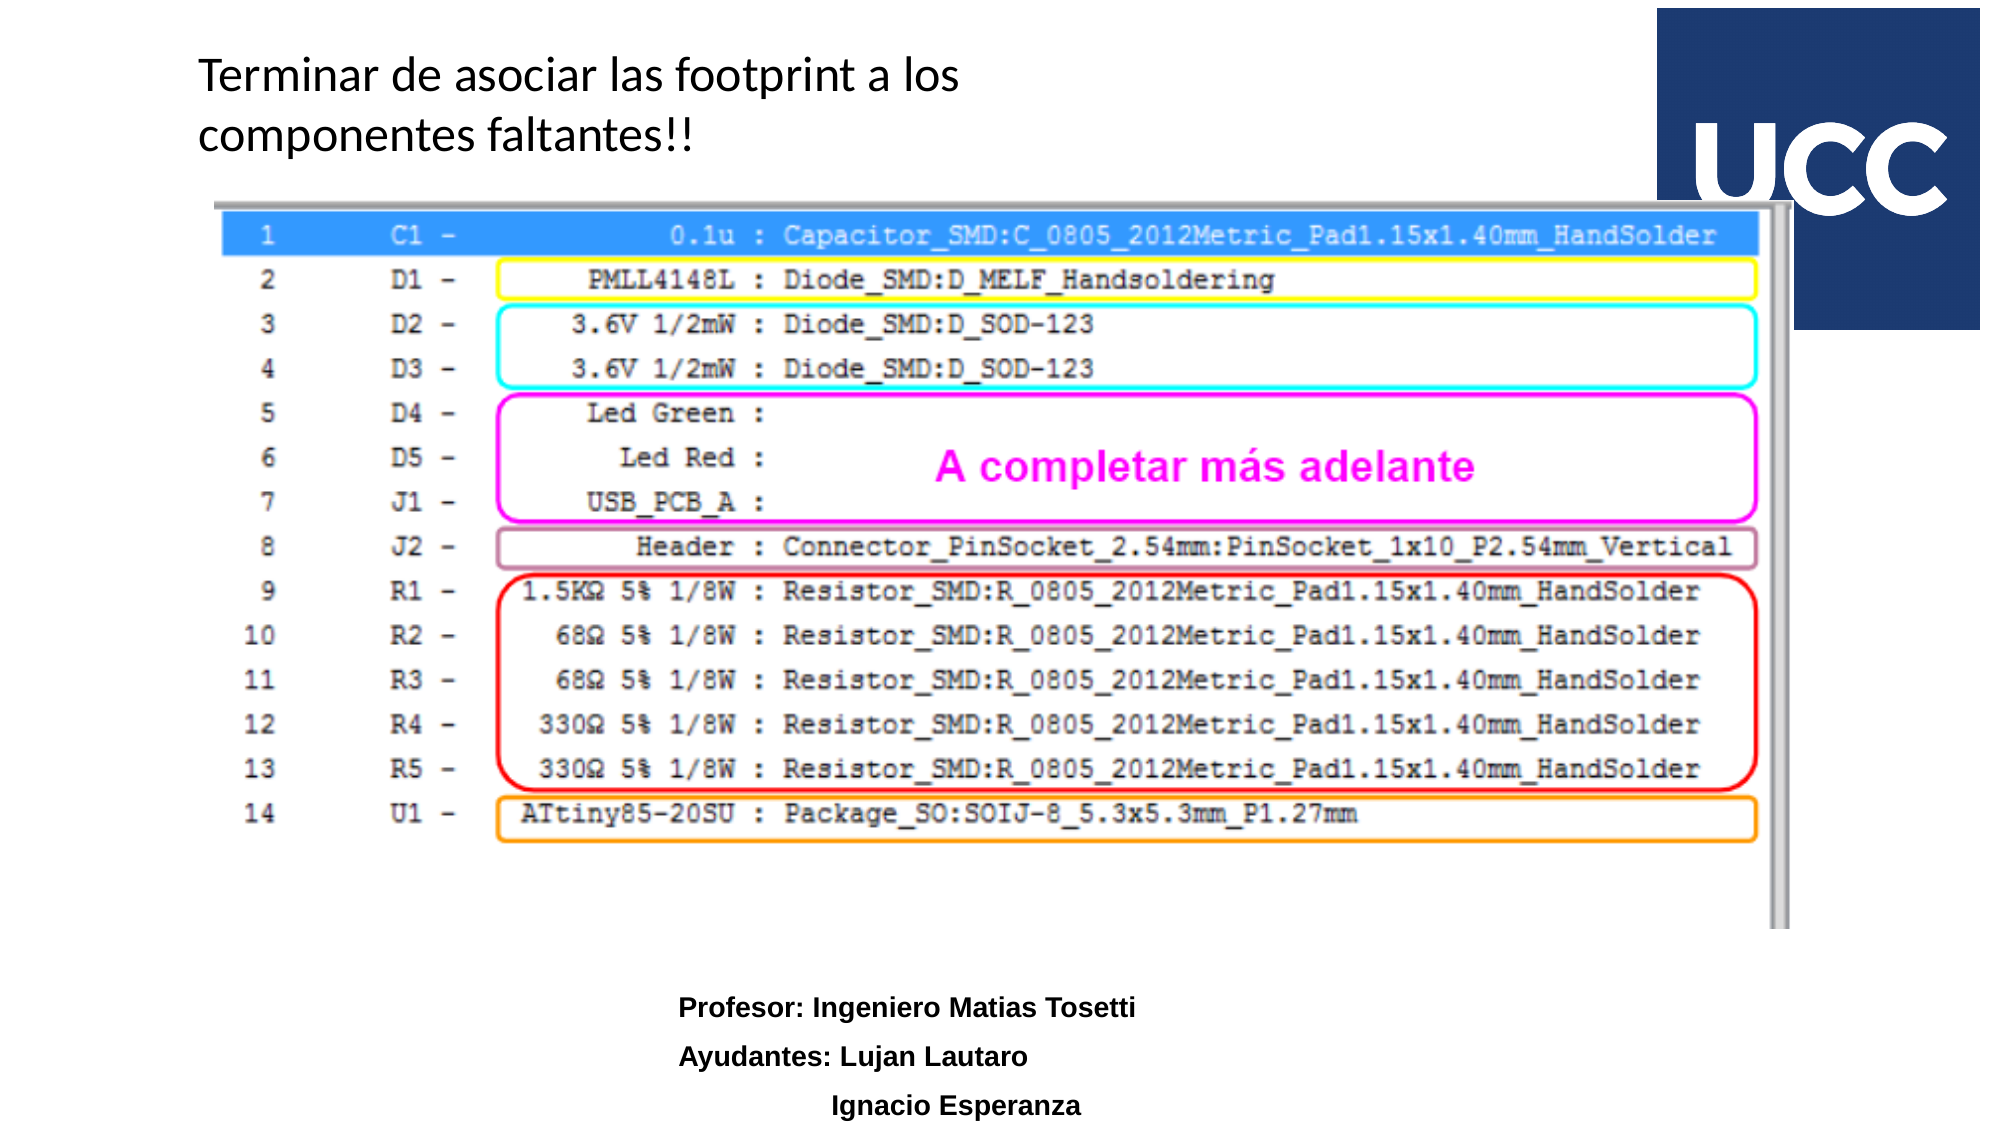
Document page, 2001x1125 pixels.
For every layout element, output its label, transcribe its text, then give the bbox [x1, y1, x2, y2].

text_box Terminar de asociar las footprint a los componentes faltantes!! [183, 33, 1000, 169]
picture [214, 7, 1980, 929]
text_box Profesor: Ingeniero Matias Tosetti Ayudantes: Lujan Lautaro Ignacio Esperanza [663, 985, 1445, 1125]
